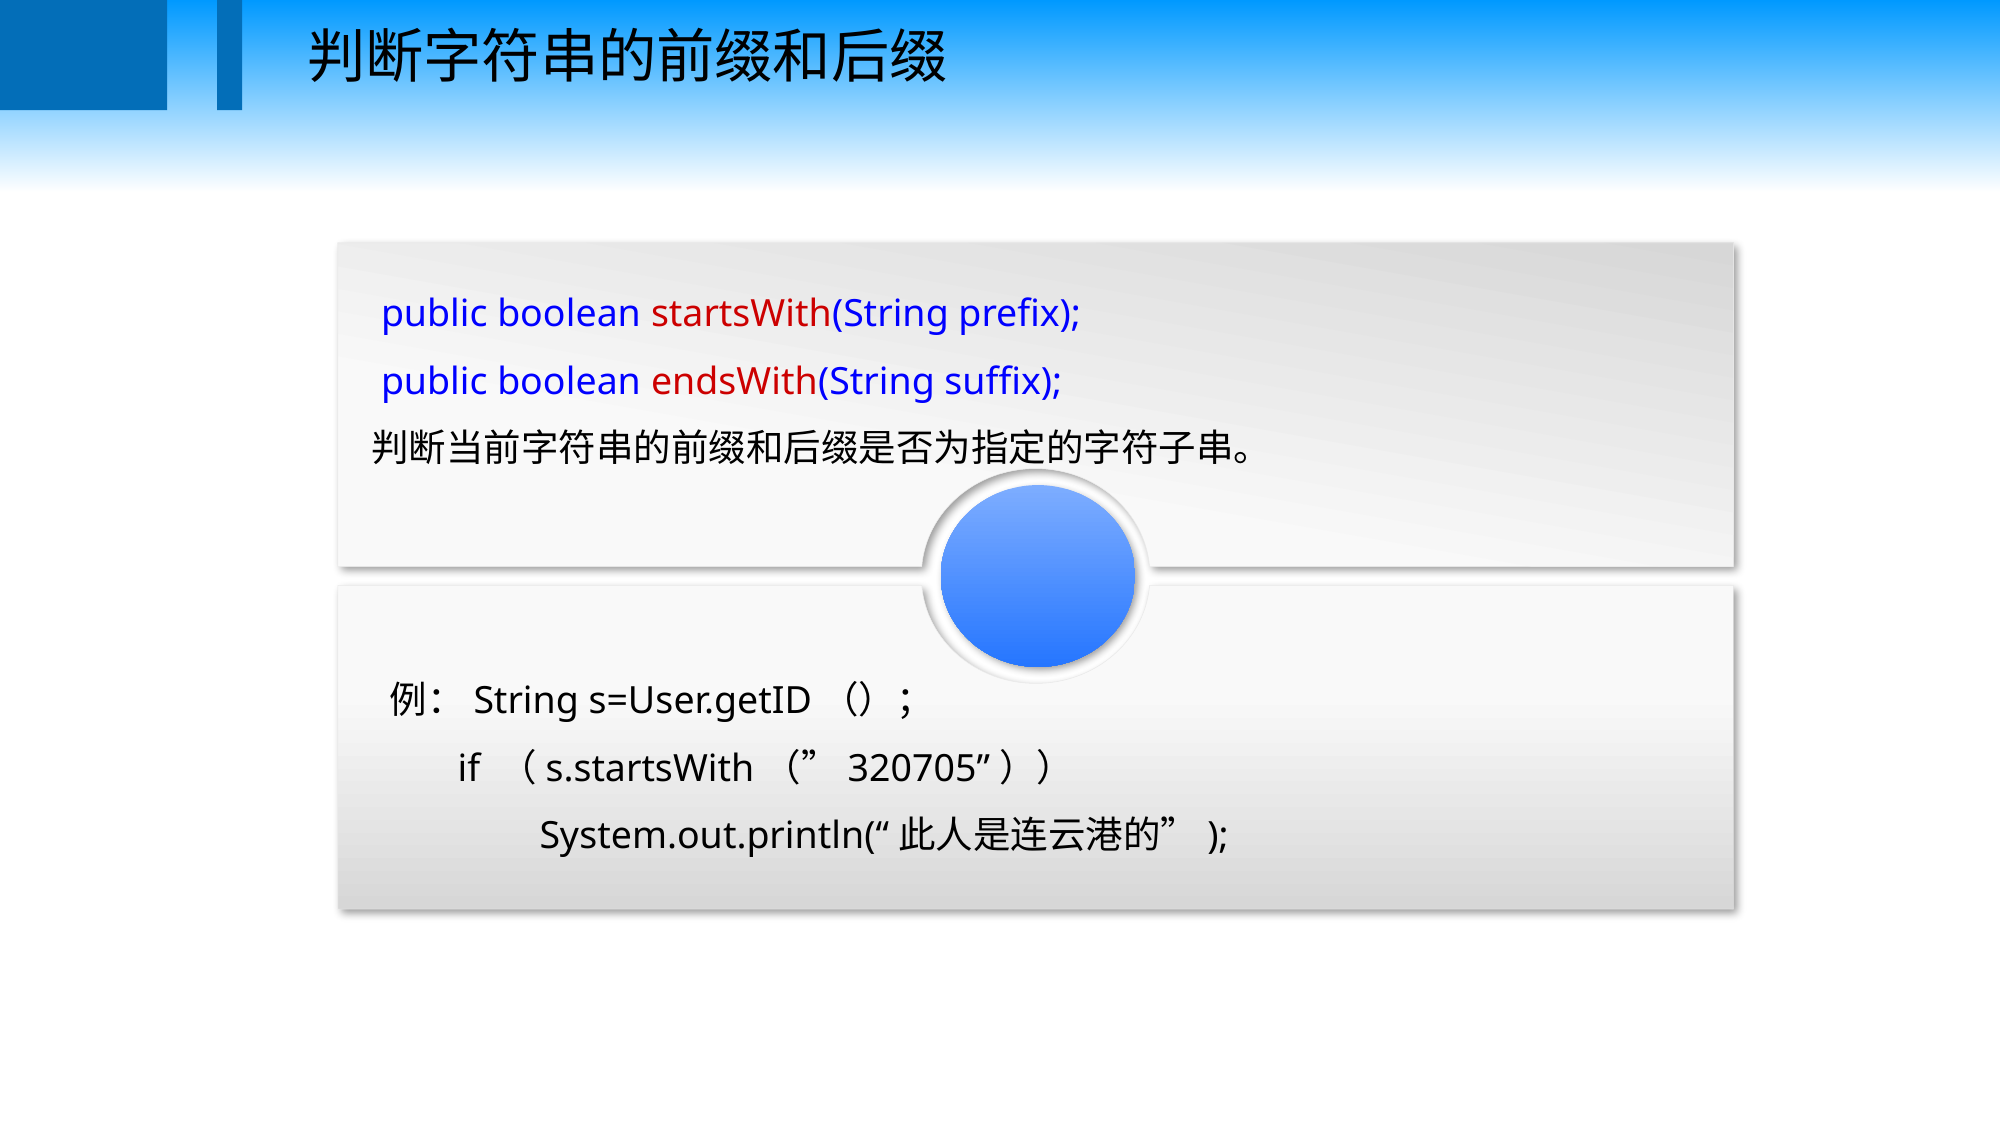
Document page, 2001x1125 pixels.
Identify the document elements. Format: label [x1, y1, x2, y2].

text_box [337, 242, 1734, 910]
text_box [0, 0, 1516, 111]
